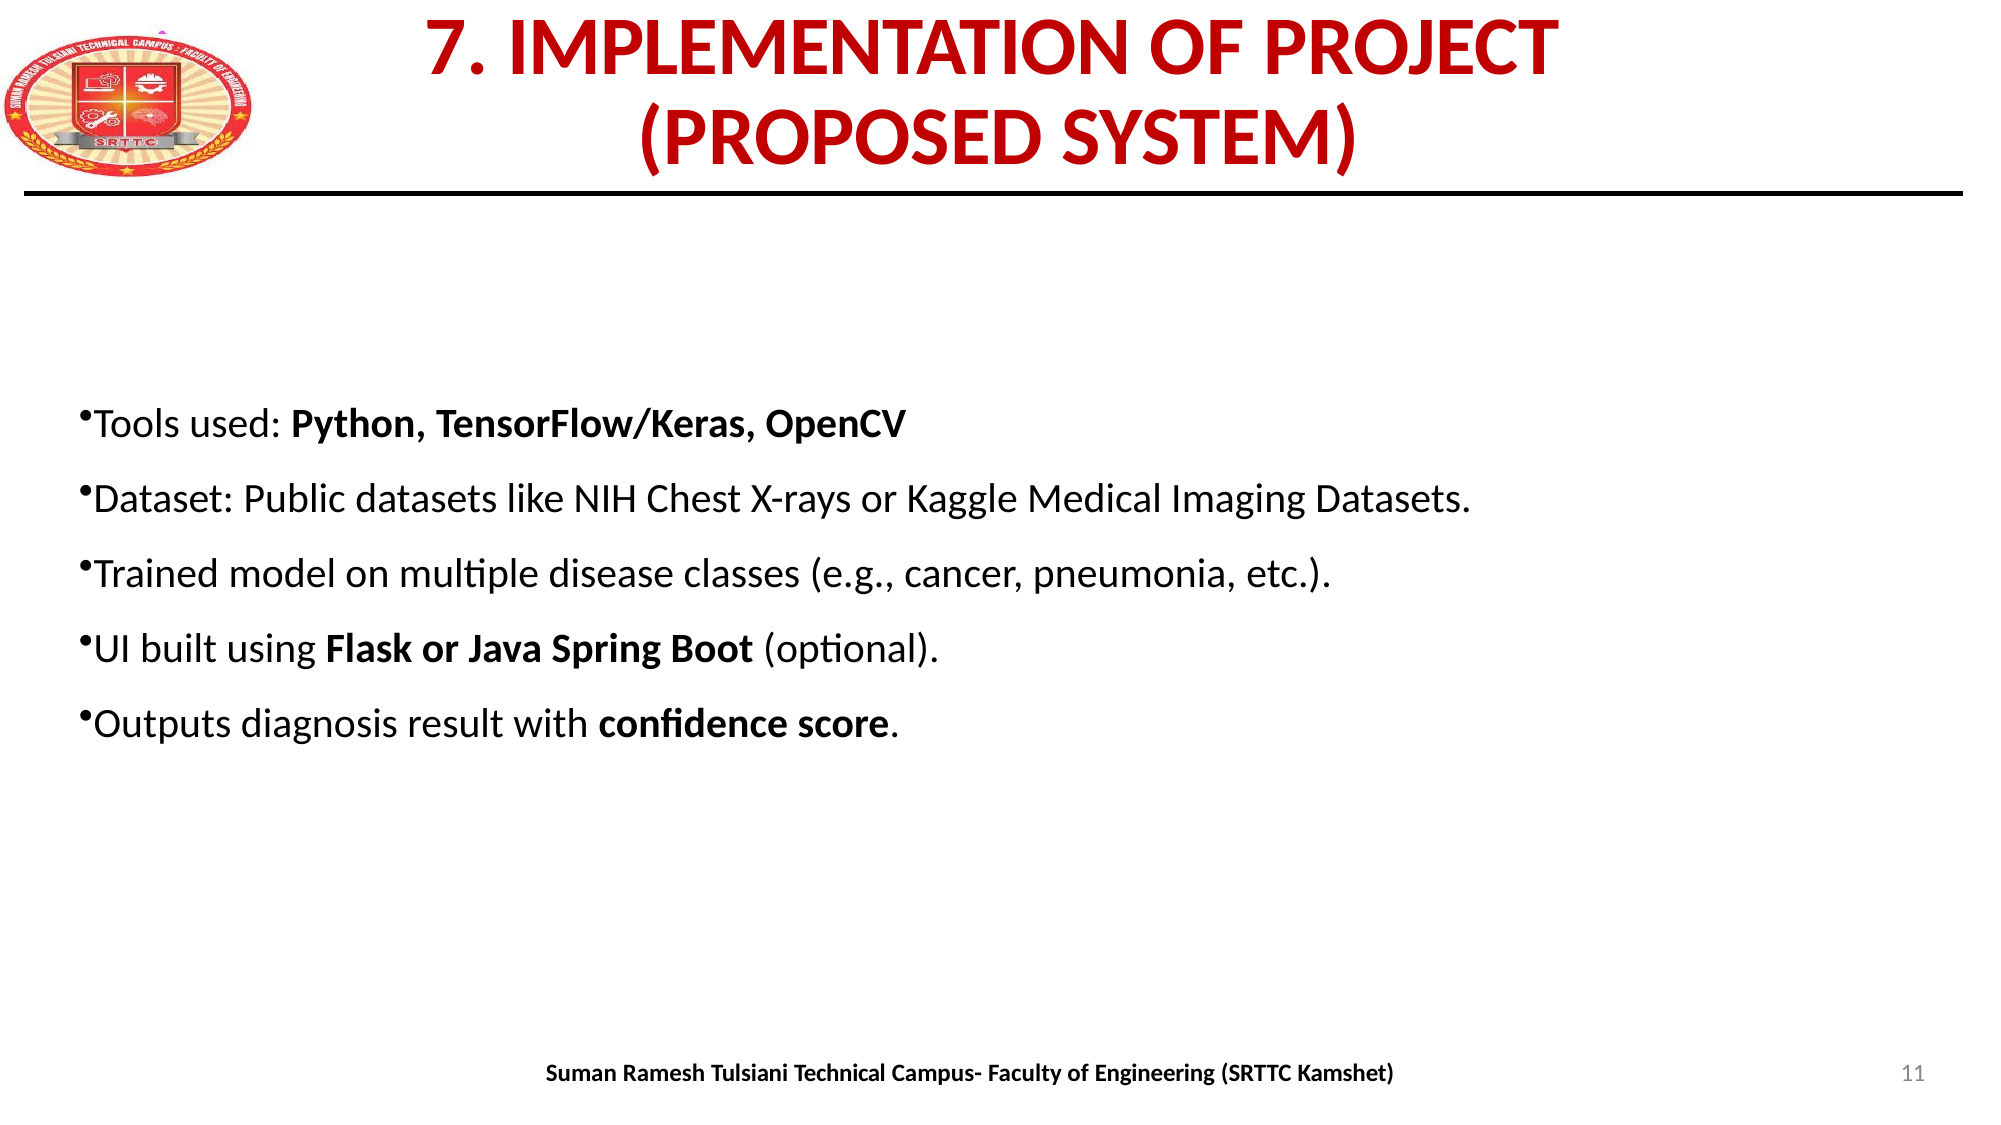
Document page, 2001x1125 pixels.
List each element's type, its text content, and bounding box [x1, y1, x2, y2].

list Tools used: Python, TensorFlow/Keras, OpenCV Dataset: Public datasets like NIH Chest X-rays or Kaggle Medical Imaging Datasets. Trained model on multiple disease classes (e.g., cancer, pneumonia, etc.). UI built using Flask or Java Spring Boot (optional). Outputs diagnosis result with confidence score. [63, 231, 1518, 885]
slide_number 11 [1898, 1060, 1935, 1125]
picture [0, 33, 254, 179]
title 7. IMPLEMENTATION OF PROJECT (PROPOSED SYSTEM) [21, 0, 1966, 189]
footer Suman Ramesh Tulsiani Technical Campus- Faculty of Engineering (SRTTC Kamshet) [543, 1060, 1404, 1125]
